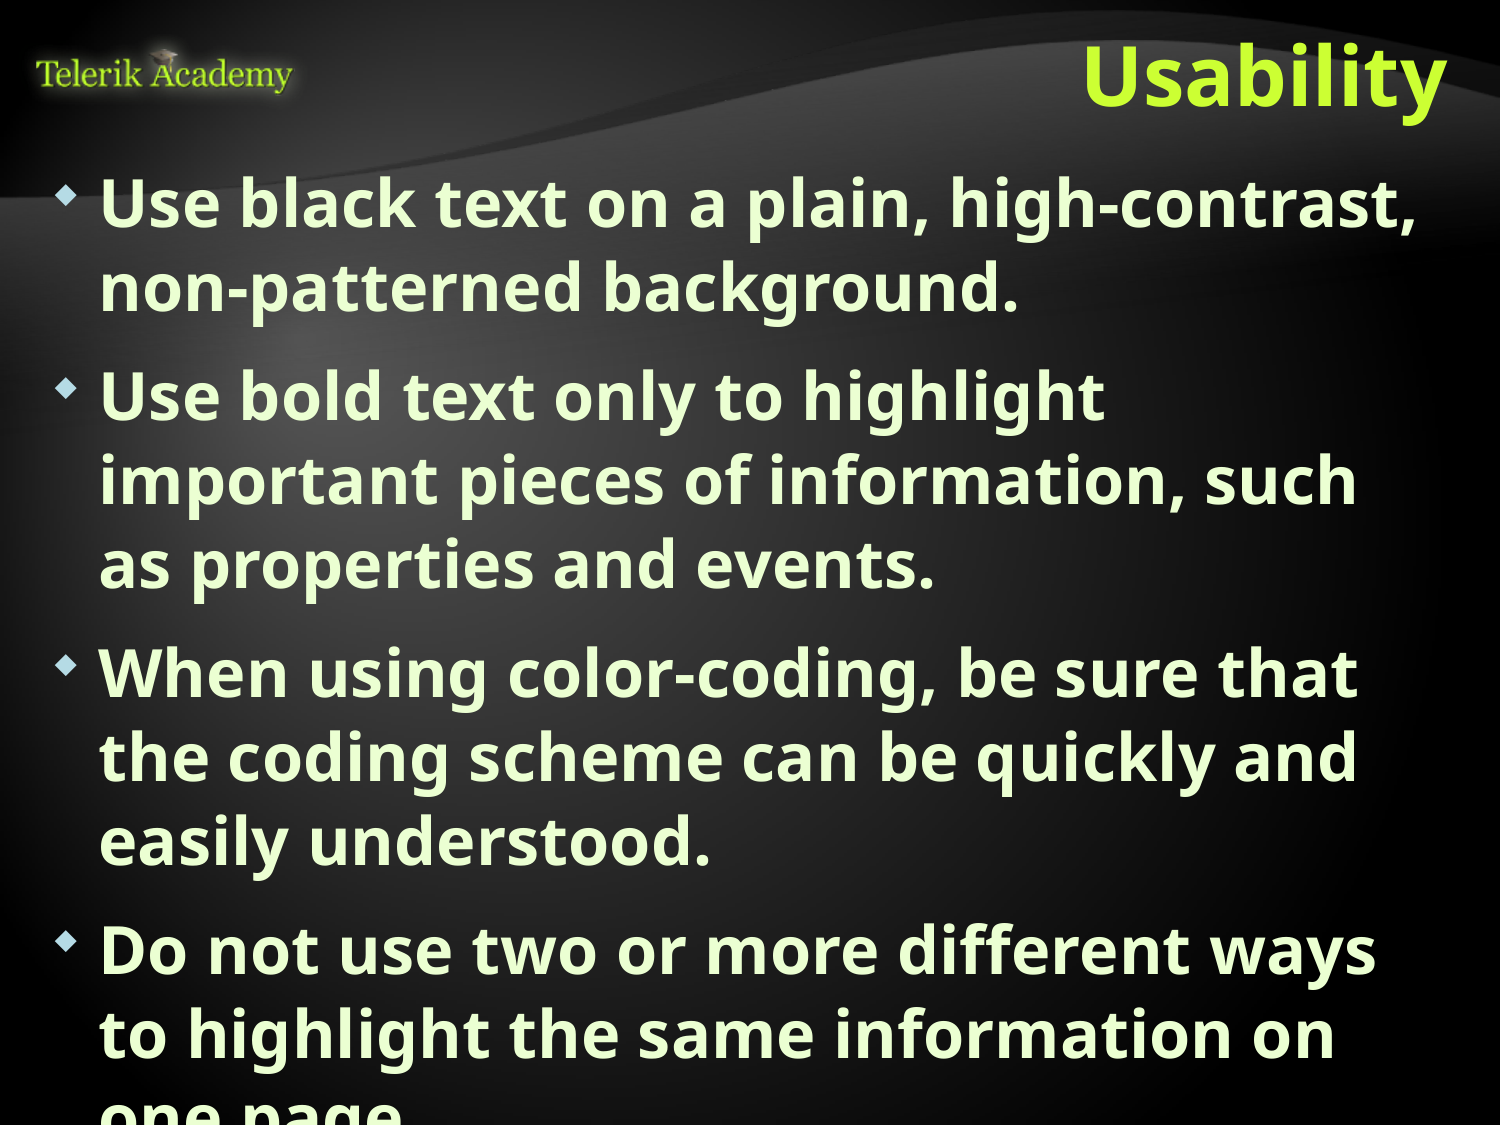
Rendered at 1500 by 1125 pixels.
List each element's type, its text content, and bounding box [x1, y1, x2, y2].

picture [0, 0, 1500, 1125]
list Use black text on a plain, high-contrast, non-patterned background. Use bold text only to highlight important pieces of information, such as properties and events. When using color-coding, be sure that the coding scheme can be quickly and easily understood. Do not use two or more different ways to highlight the same information on one page. [37, 149, 1463, 1100]
title Usability [299, 12, 1463, 149]
